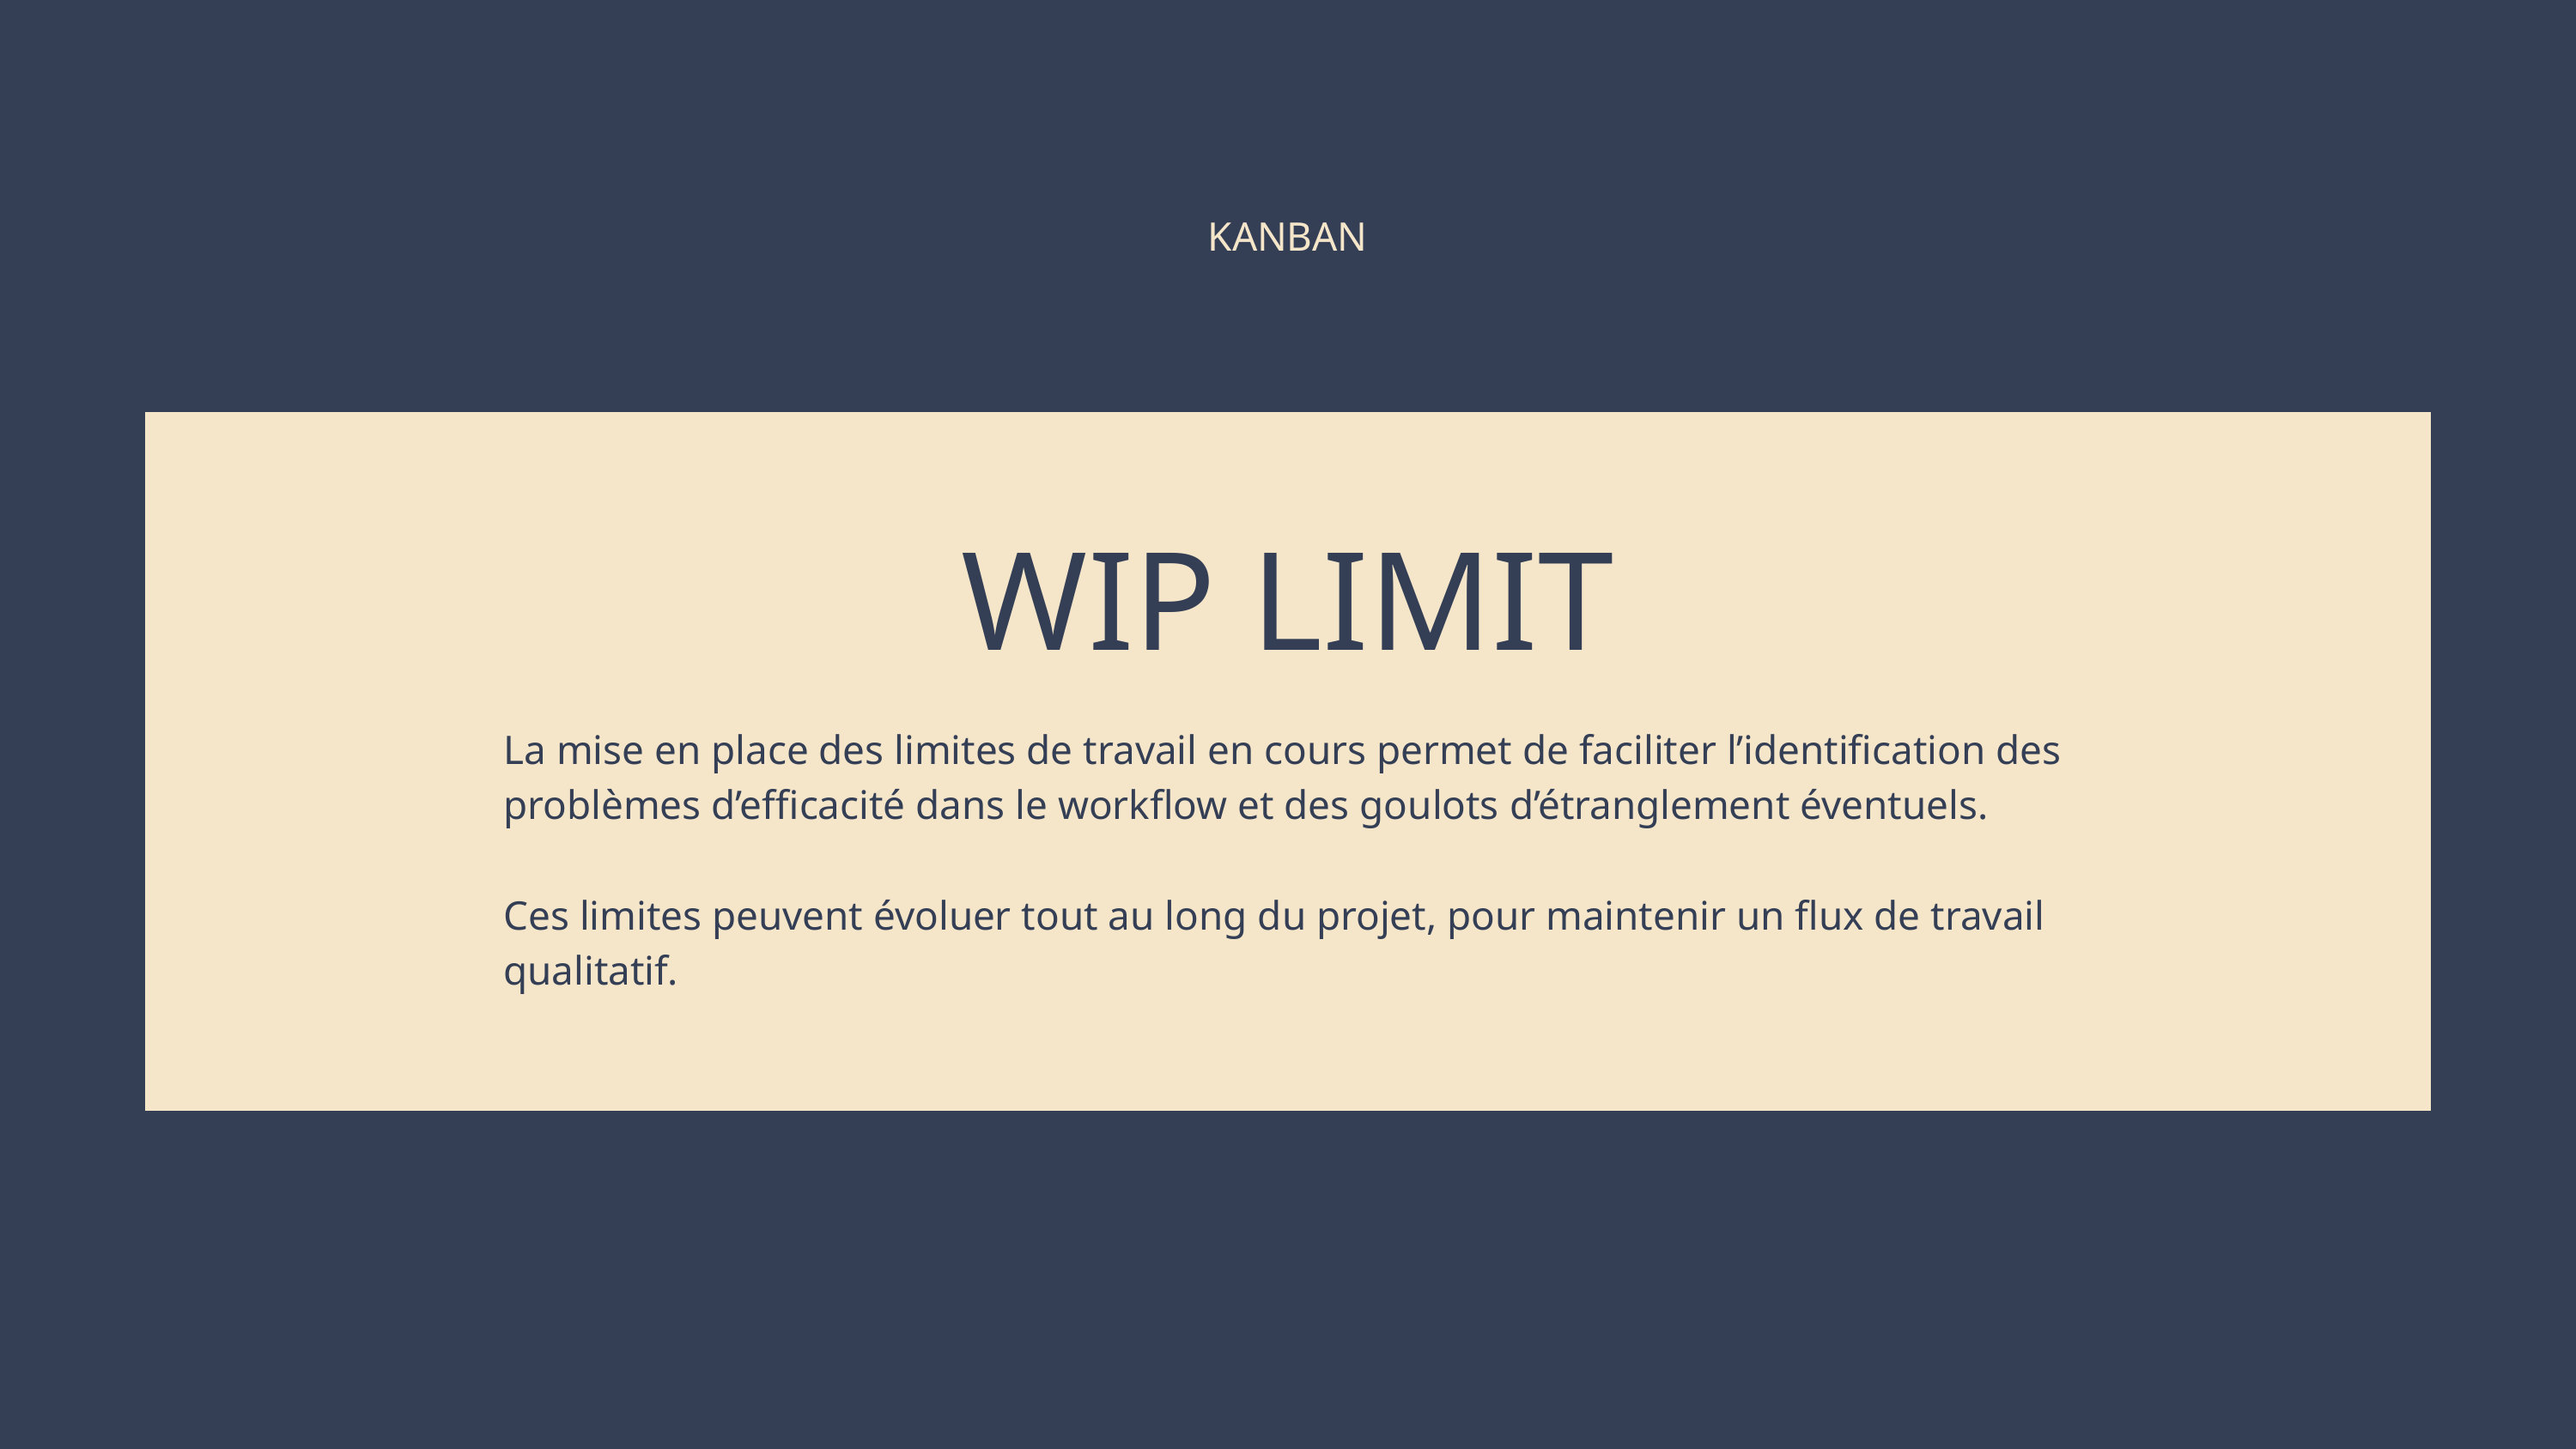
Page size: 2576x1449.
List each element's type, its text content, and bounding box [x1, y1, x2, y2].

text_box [144, 411, 2432, 1112]
text_box KANBAN [985, 203, 1591, 259]
